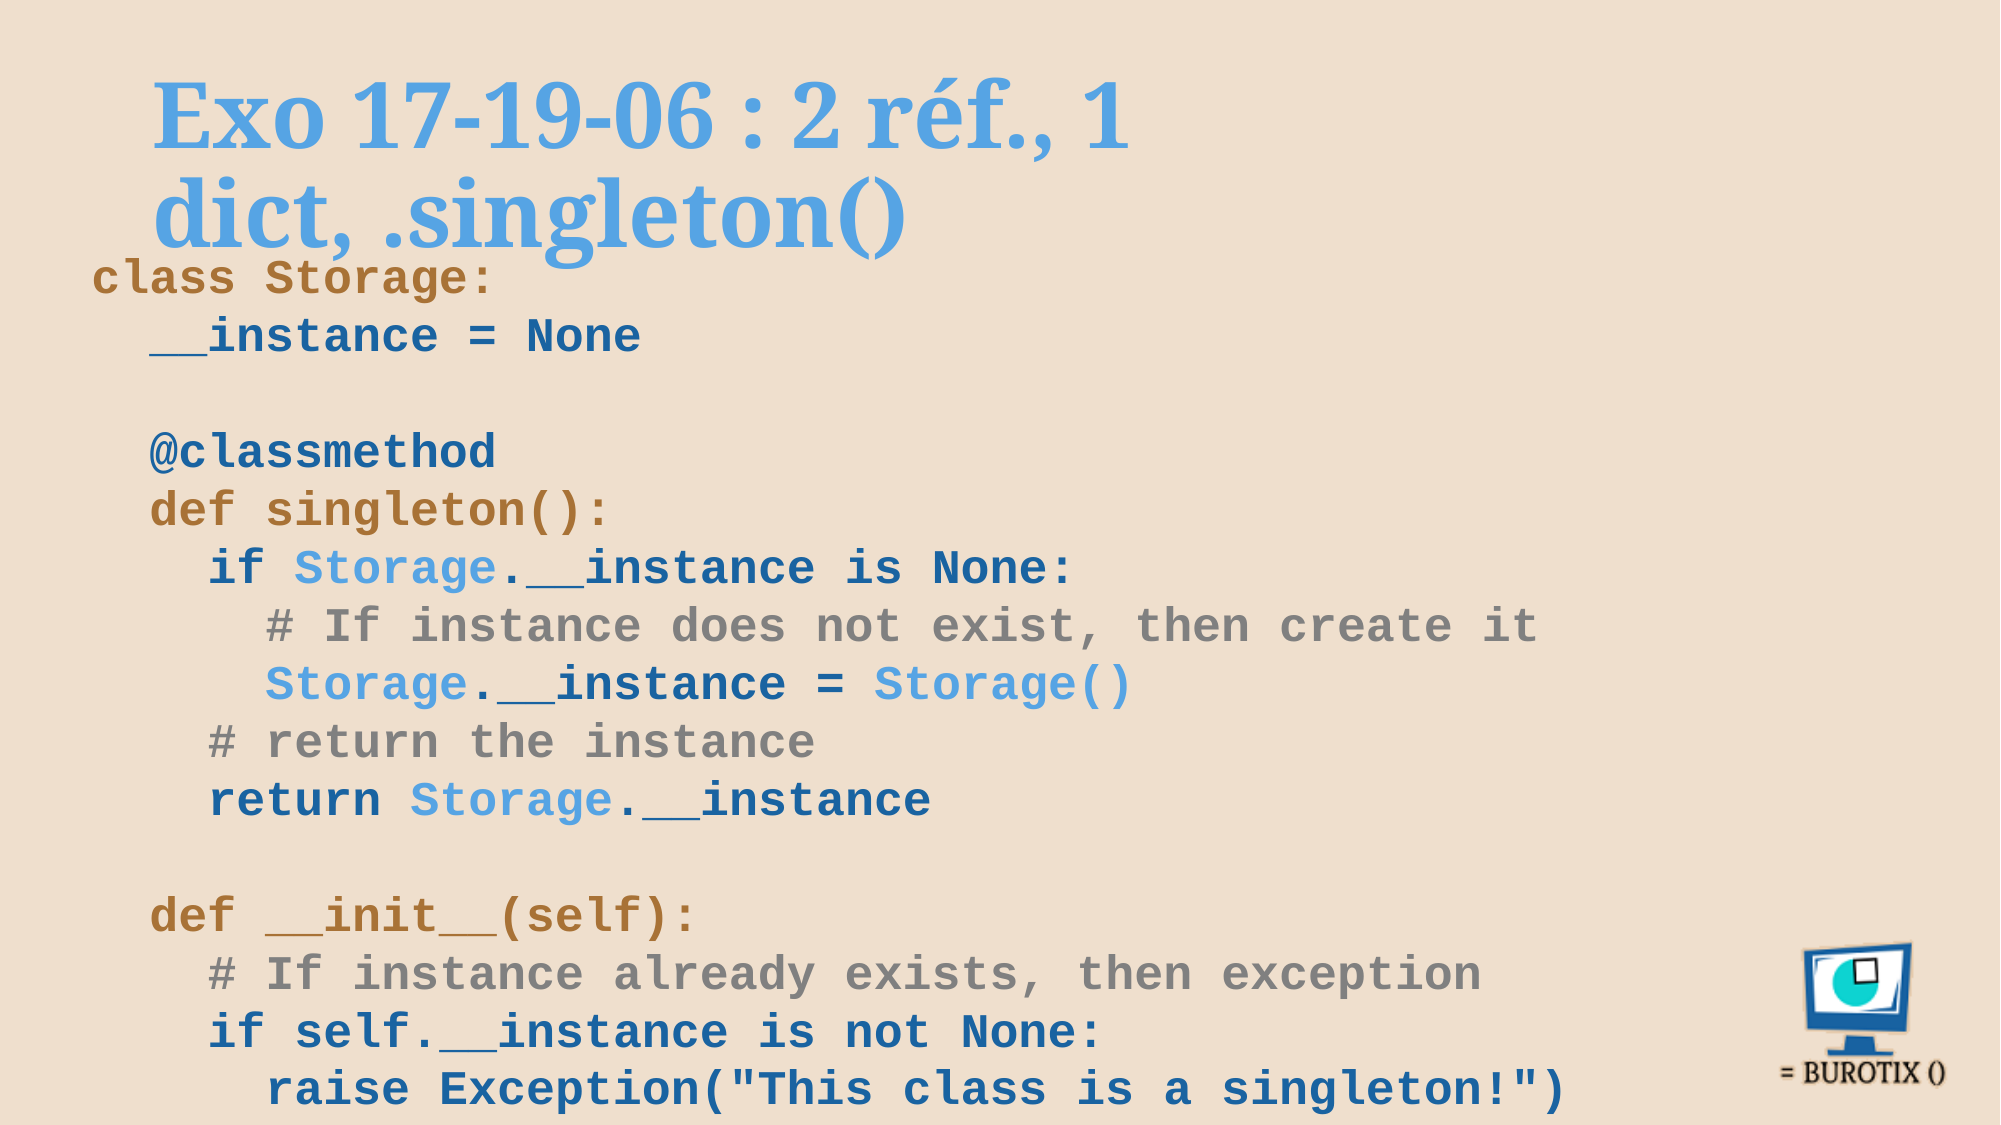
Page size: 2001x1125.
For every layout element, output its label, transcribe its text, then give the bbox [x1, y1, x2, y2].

title Exo 17-19-06 : 2 réf., 1 dict, .singleton() [137, 59, 1863, 238]
list class Storage: __instance = None @classmethod def singleton(): if Storage.__instance is None: # If instance does not exist, then create it Storage.__instance = Storage() # return the instance return Storage.__instance def __init__(self): # If instance already exists, then exception if self.__instance is not None: raise Exception("This class is a singleton!") [64, 238, 1960, 1125]
